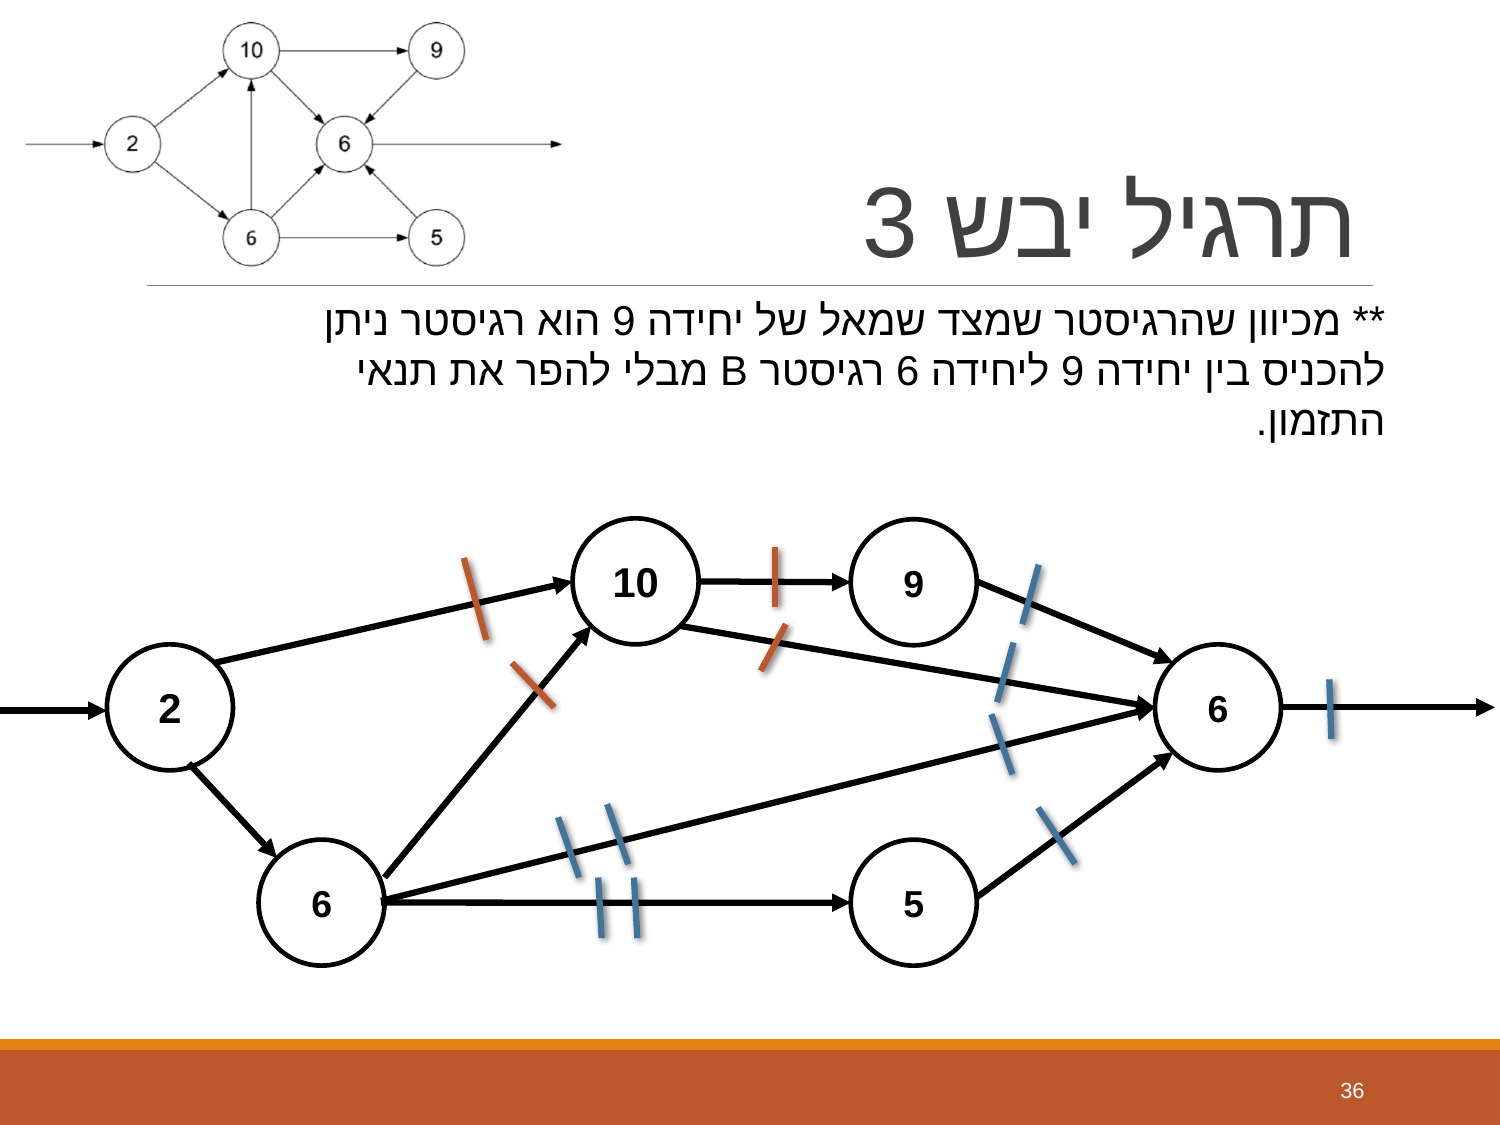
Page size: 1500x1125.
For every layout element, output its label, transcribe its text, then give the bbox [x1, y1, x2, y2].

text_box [990, 713, 1013, 775]
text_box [976, 751, 1175, 898]
text_box 10 [571, 517, 700, 646]
text_box 6 [1164, 643, 1283, 772]
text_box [1021, 717, 1156, 748]
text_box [463, 557, 487, 641]
picture [0, 0, 587, 280]
text_box 2 [105, 643, 235, 772]
text_box 9 [849, 517, 978, 622]
text_box 5 [850, 911, 978, 967]
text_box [511, 662, 555, 708]
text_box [679, 625, 996, 708]
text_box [557, 816, 580, 878]
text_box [380, 706, 987, 902]
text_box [188, 762, 278, 859]
slide_number 36 [1218, 1059, 1380, 1120]
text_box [384, 625, 592, 703]
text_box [1019, 671, 1156, 708]
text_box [1021, 564, 1040, 625]
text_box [606, 803, 629, 865]
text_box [996, 642, 1014, 703]
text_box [633, 876, 638, 939]
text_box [597, 876, 603, 939]
title תרגיל יבש 3 [593, 47, 1373, 285]
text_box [495, 580, 574, 622]
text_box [1037, 807, 1076, 865]
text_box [213, 580, 460, 664]
text_box 6 [257, 838, 386, 967]
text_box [1328, 678, 1332, 740]
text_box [976, 580, 1175, 664]
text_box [760, 623, 787, 672]
